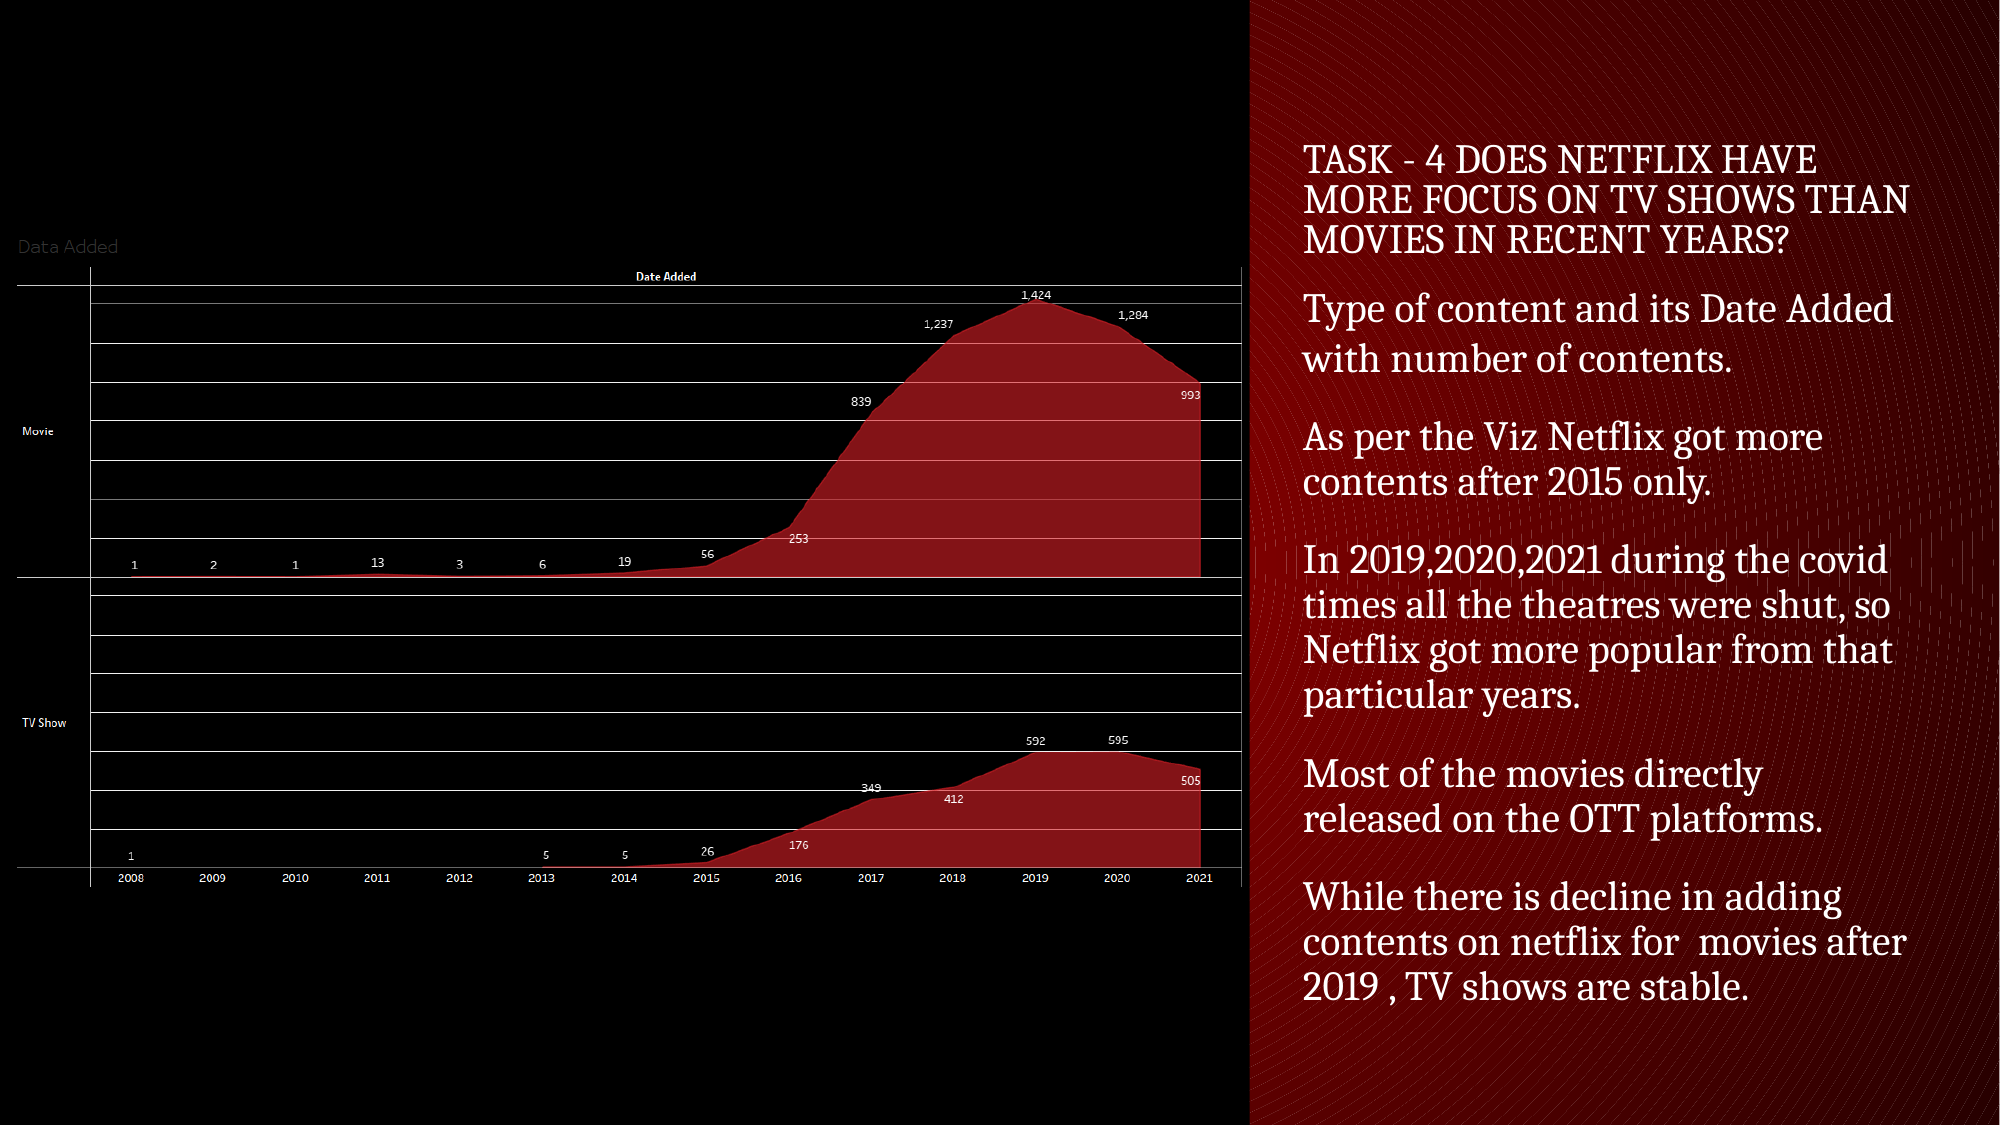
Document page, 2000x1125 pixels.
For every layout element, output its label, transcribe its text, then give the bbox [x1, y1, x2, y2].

title TASK - 4 DOES NETFLIX HAVE MORE FOCUS ON TV SHOWS THAN MOVIES IN RECENT YEARS? [1282, 154, 1933, 270]
picture [8, 235, 1242, 890]
list Type of content and its Date Added with number of contents. As per the Viz Netflix got more contents after 2015 only. In 2019,2020,2021 during the covid times all the theatres were shut, so Netflix got more popular from that particular years. Most of the movies directly released on the OTT platforms. While there is decline in adding contents on netflix for movies after 2019 , TV shows are stable. [1282, 270, 1933, 1109]
